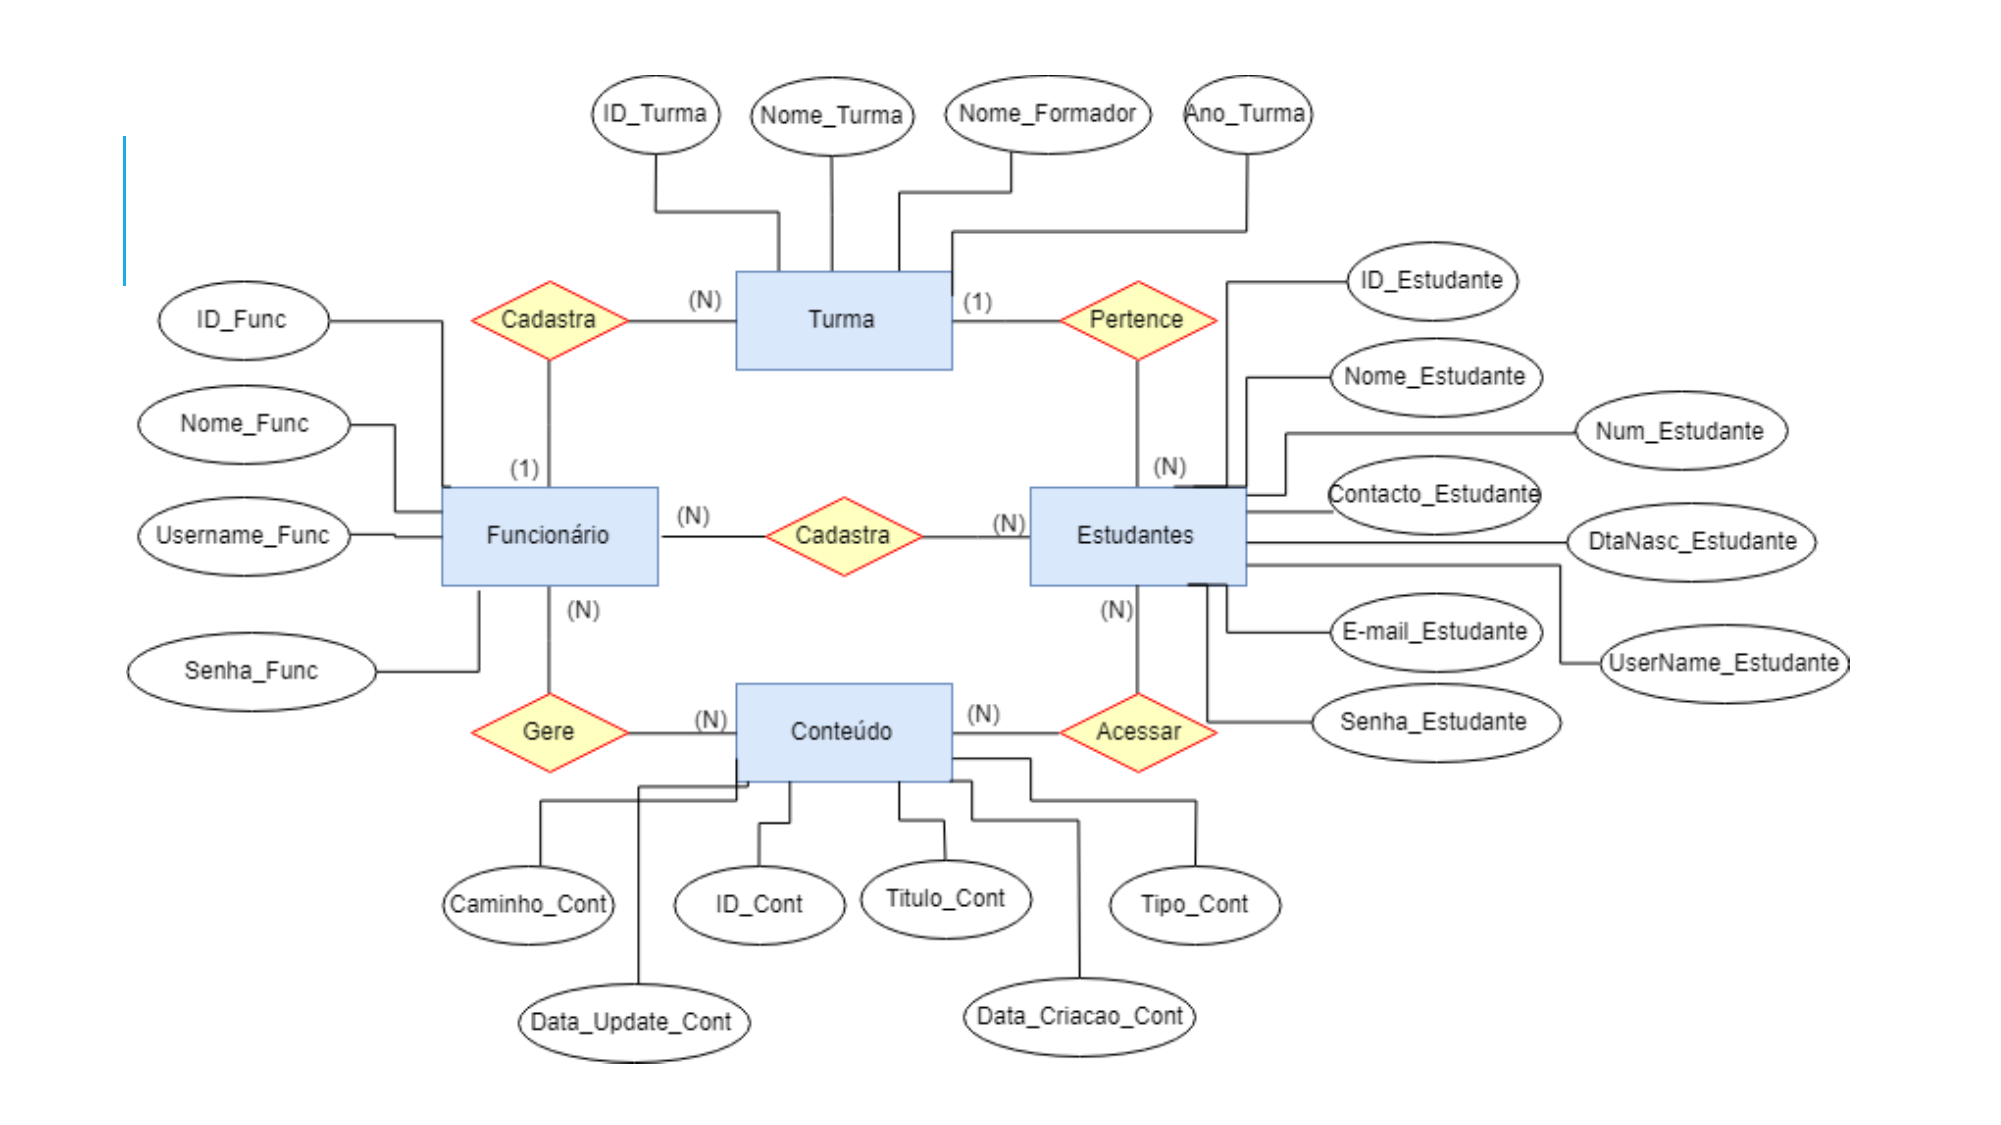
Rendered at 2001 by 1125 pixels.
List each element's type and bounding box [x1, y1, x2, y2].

list [125, 75, 1850, 1064]
